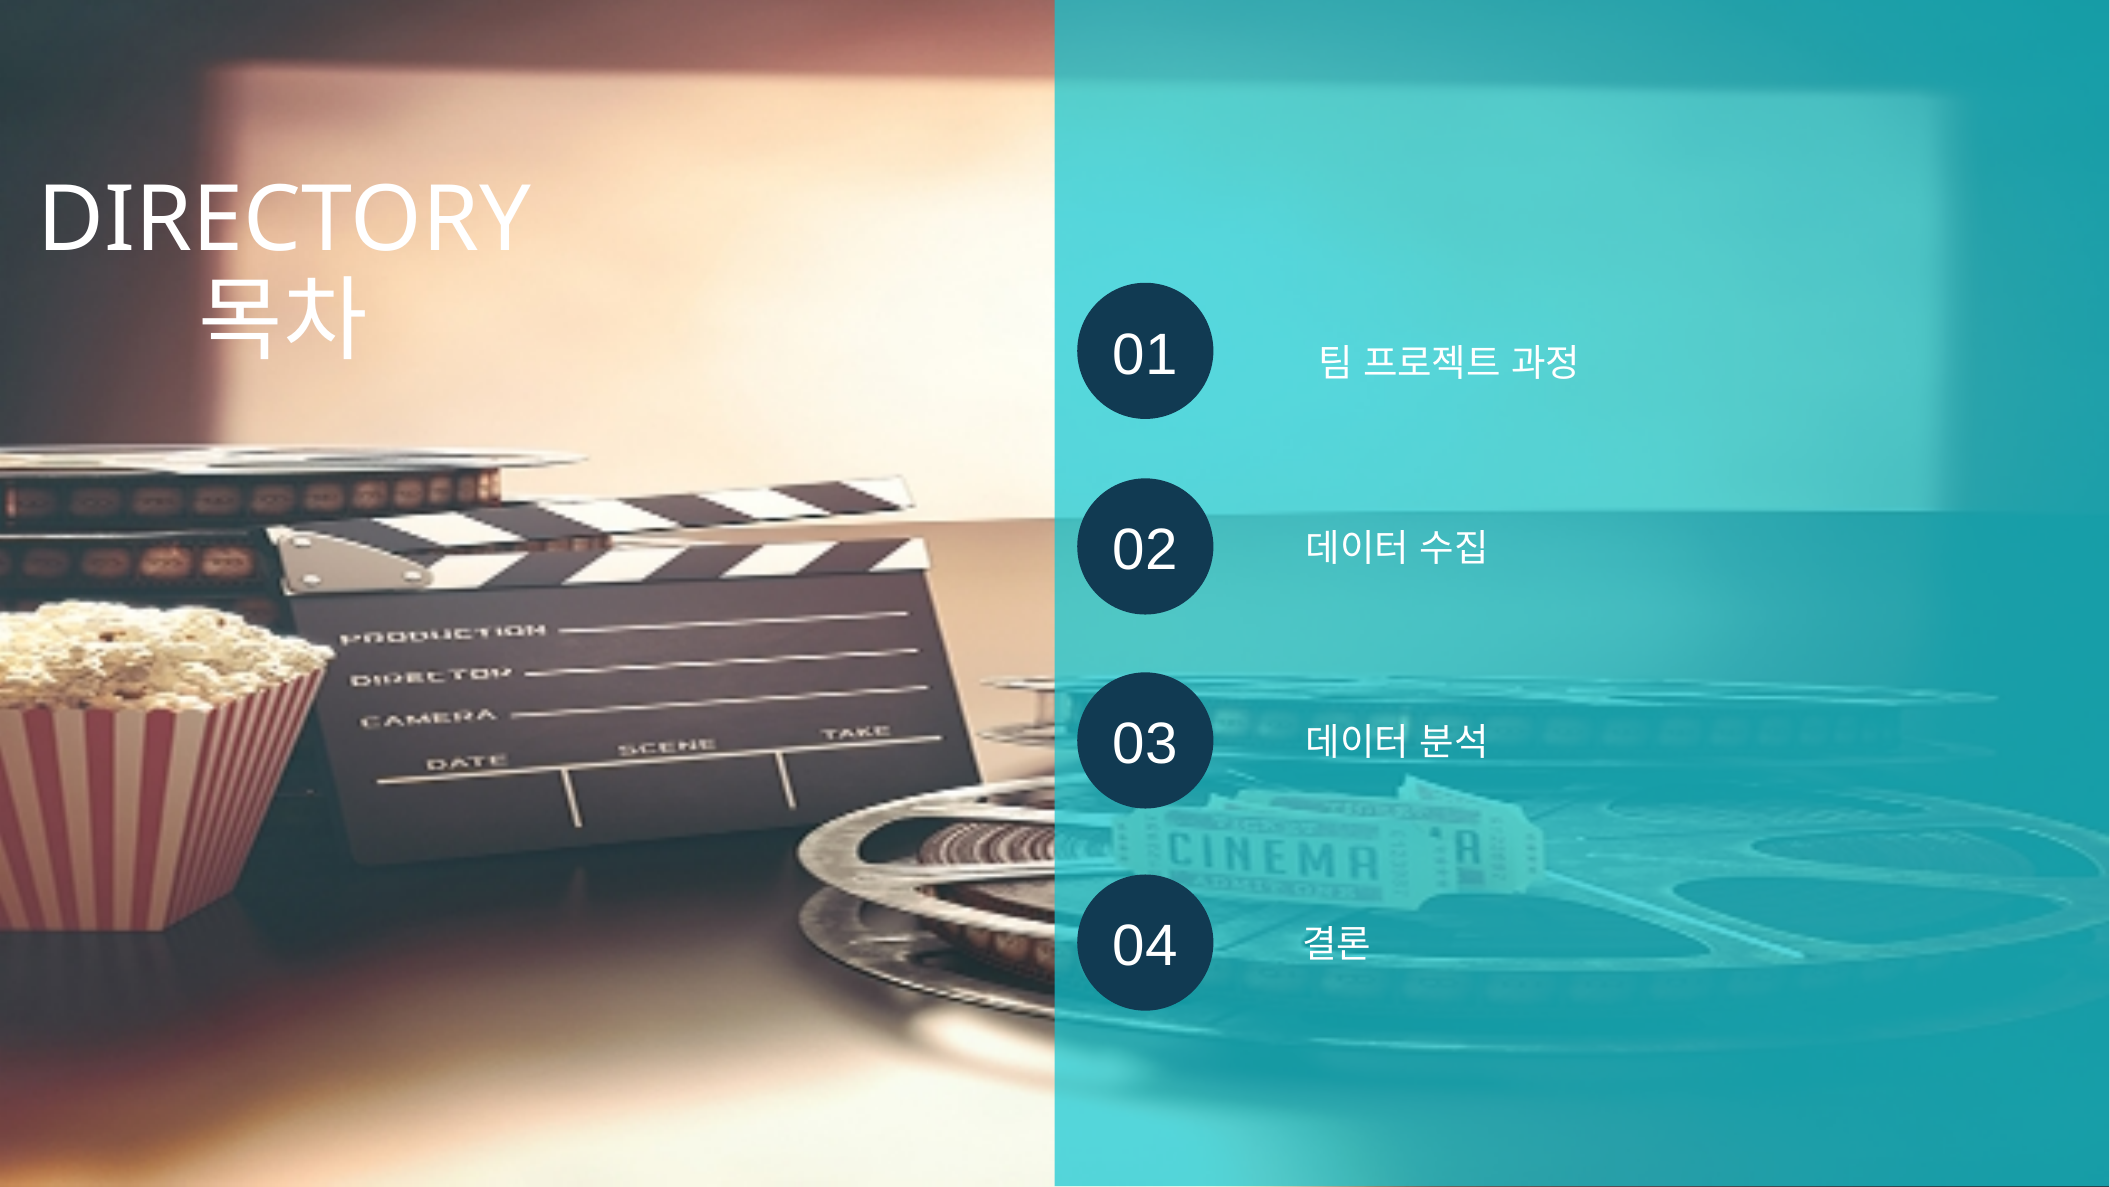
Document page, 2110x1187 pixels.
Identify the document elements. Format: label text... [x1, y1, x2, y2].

text_box 03 [1076, 671, 1215, 810]
text_box DIRECTORY [22, 151, 547, 277]
text_box 팀 프로젝트 과정 [1303, 331, 1596, 436]
text_box 데이터 분석 [1291, 710, 1504, 771]
text_box [0, 0, 1054, 1187]
text_box 결론 [1287, 912, 1387, 973]
text_box 데이터 수집 [1291, 516, 1504, 576]
text_box 목차 [184, 277, 383, 378]
text_box 04 [1076, 873, 1215, 1012]
text_box 02 [1076, 477, 1215, 616]
text_box 01 [1076, 281, 1215, 420]
text_box [1054, 0, 2110, 1187]
